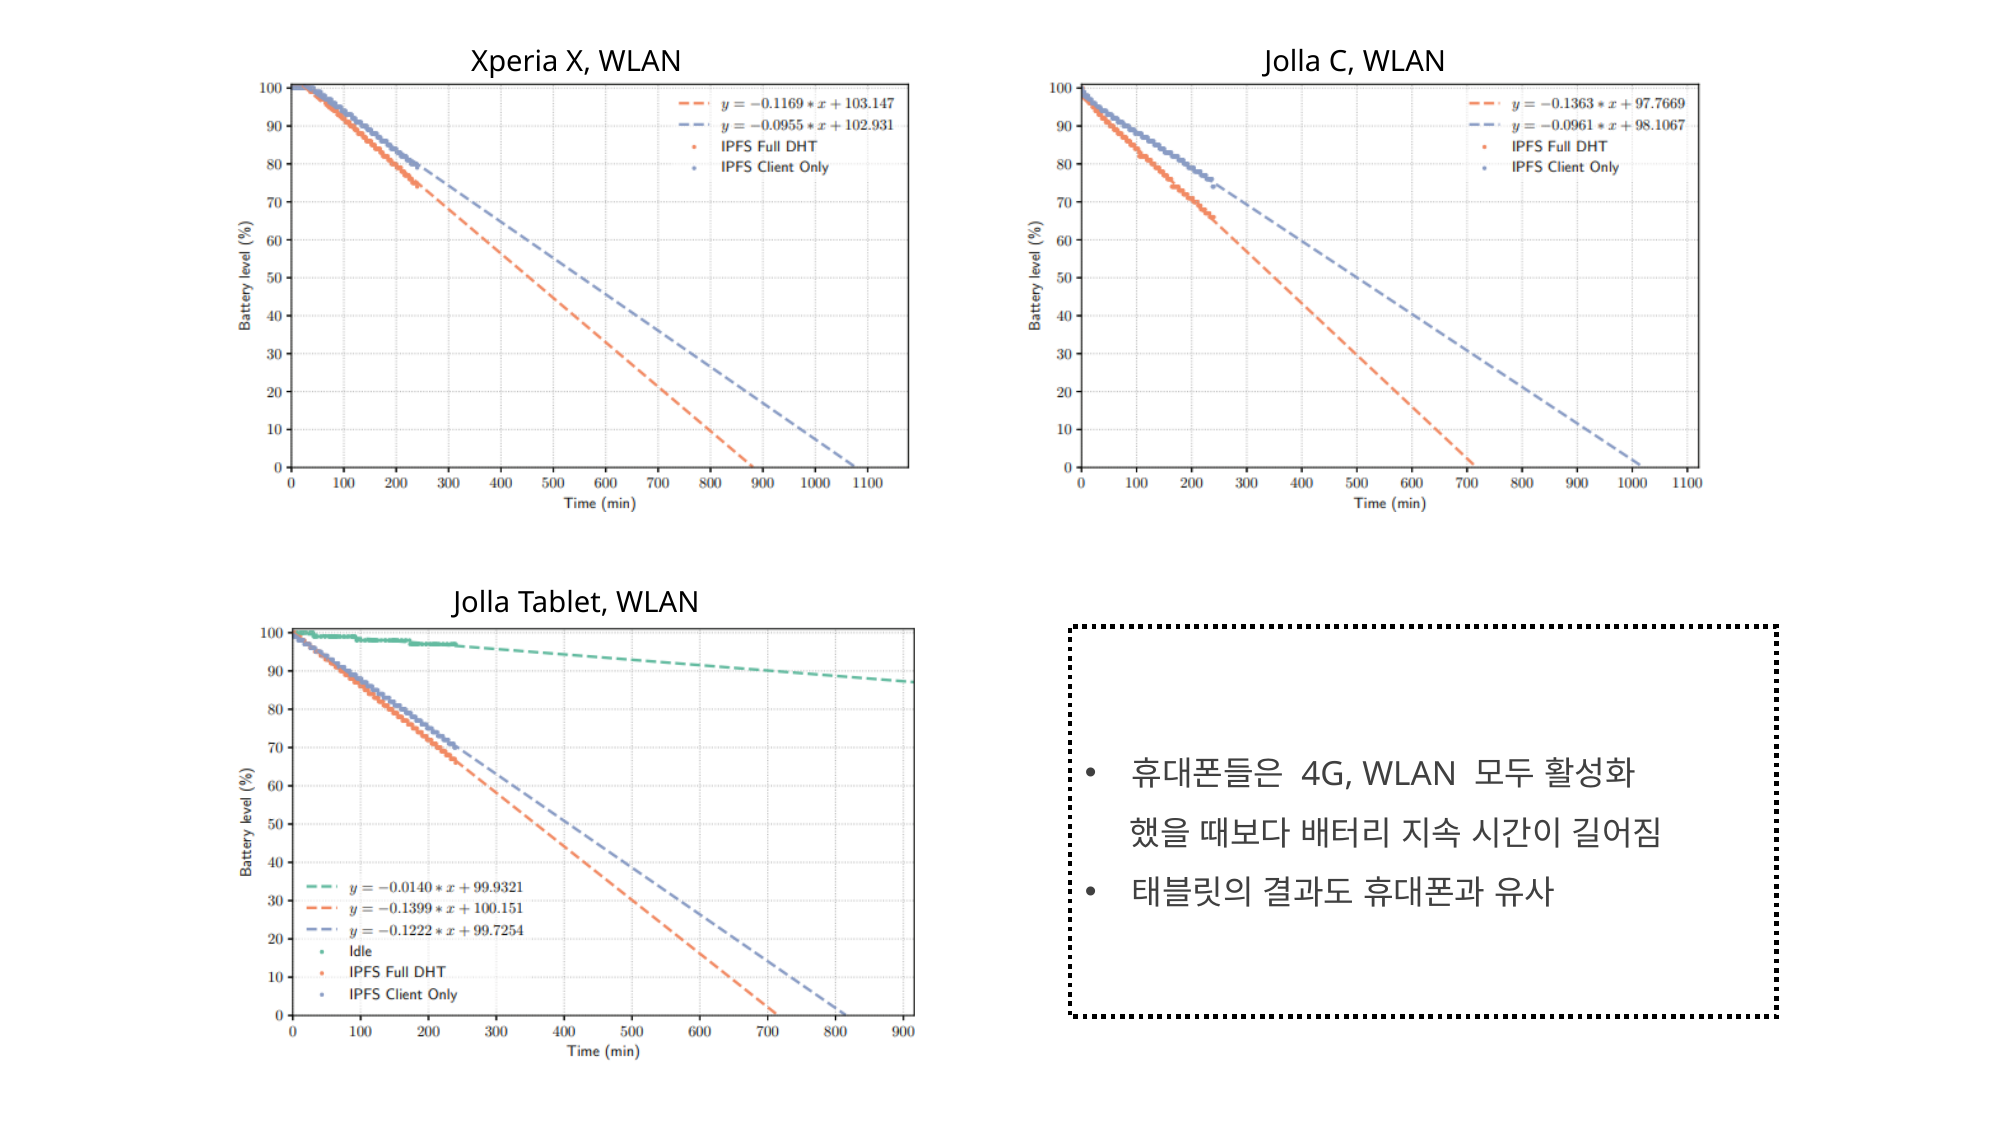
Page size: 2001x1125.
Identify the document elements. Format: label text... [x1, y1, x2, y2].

text_box 휴대폰들은 4G, WLAN 모두 활성화 했을 때보다 배터리 지속 시간이 길어짐 태블릿의 결과도 휴대폰과 유사 [1069, 626, 1778, 1017]
text_box Xperia X, WLAN [456, 34, 698, 70]
picture [223, 70, 931, 513]
text_box Jolla C, WLAN [1249, 34, 1462, 70]
text_box Jolla Tablet, WLAN [438, 576, 715, 612]
picture [999, 70, 1712, 513]
picture [223, 612, 931, 1066]
